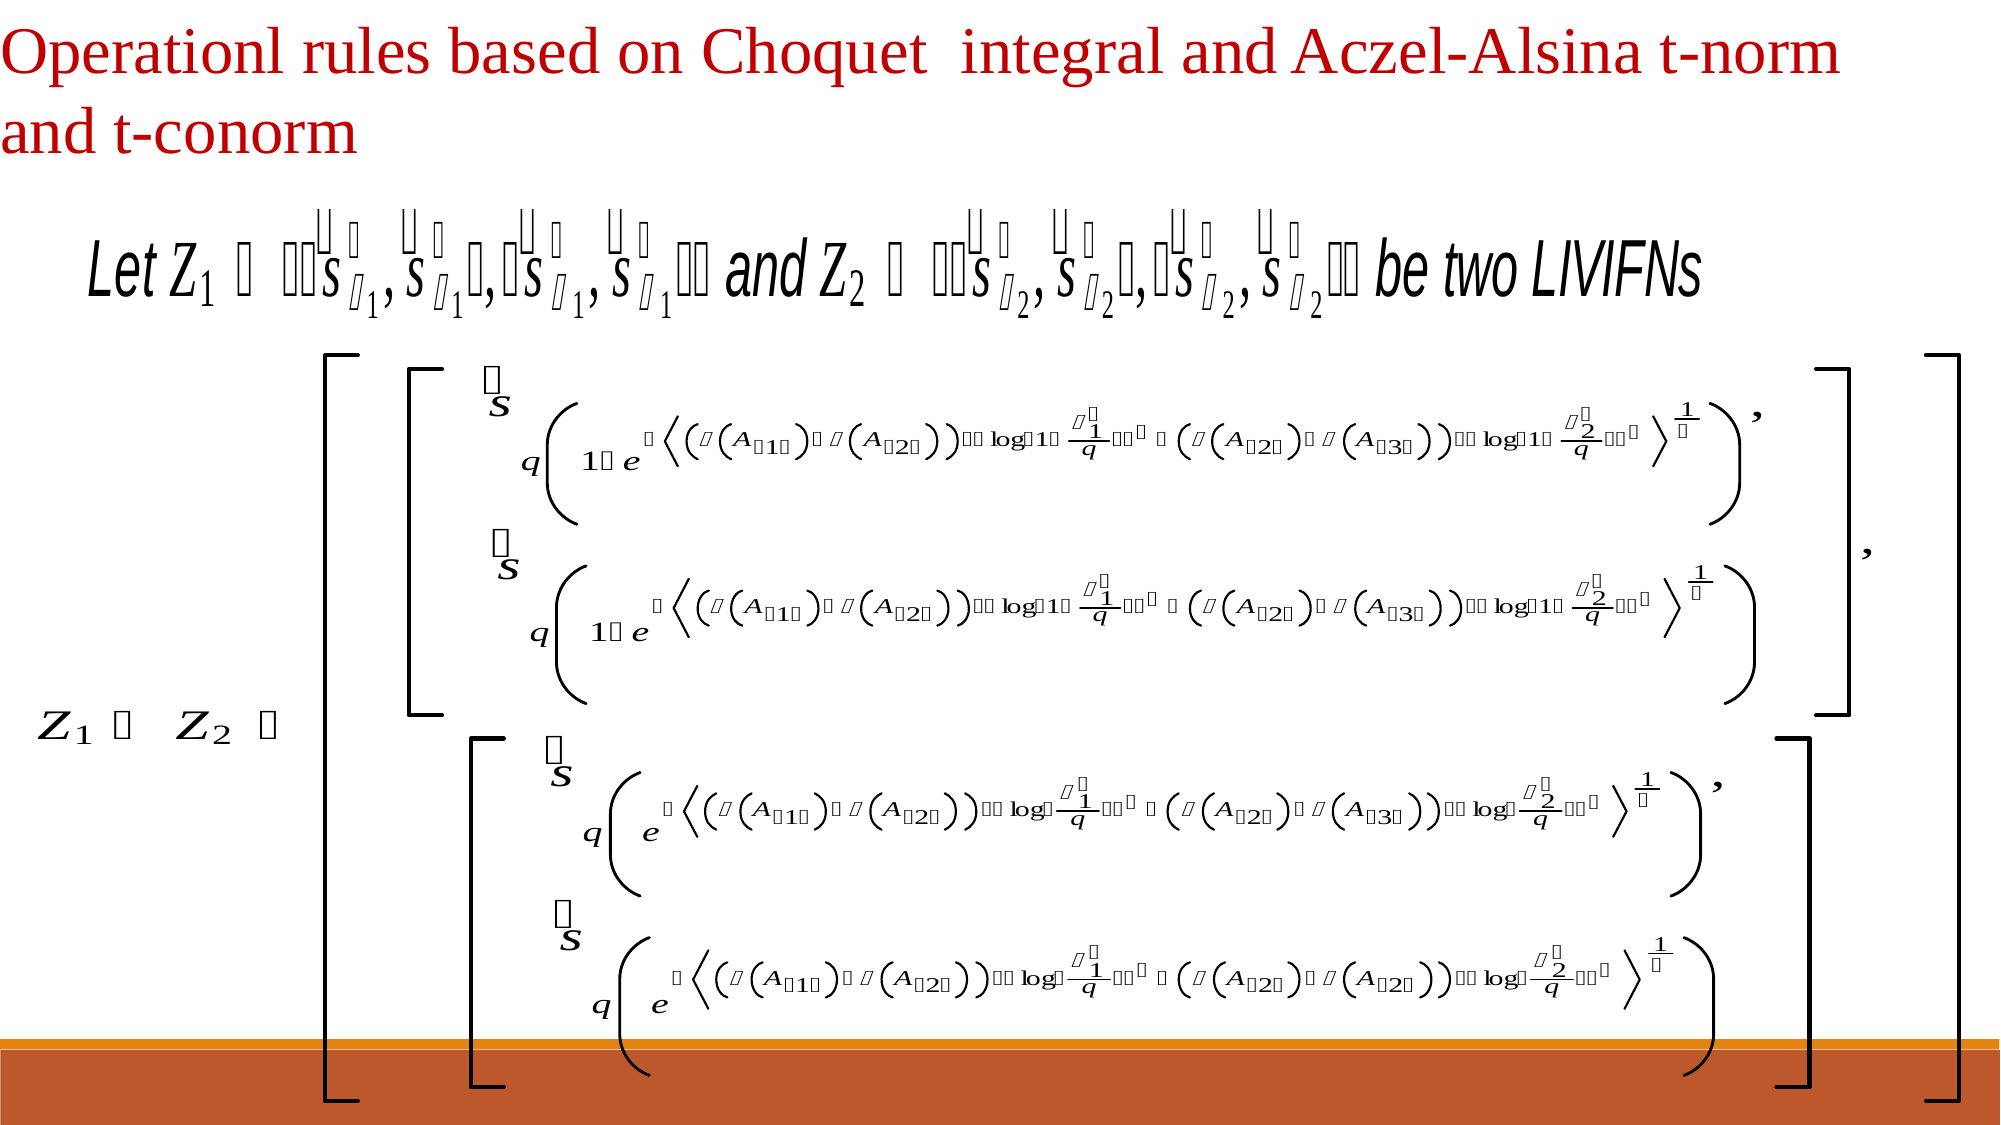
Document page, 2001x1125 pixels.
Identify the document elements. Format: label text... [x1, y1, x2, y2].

picture [85, 205, 1712, 330]
picture [34, 341, 1982, 1106]
text_box Operationl rules based on Choquet integral and Aczel-Alsina t-norm and t-conorm [0, 0, 1961, 175]
